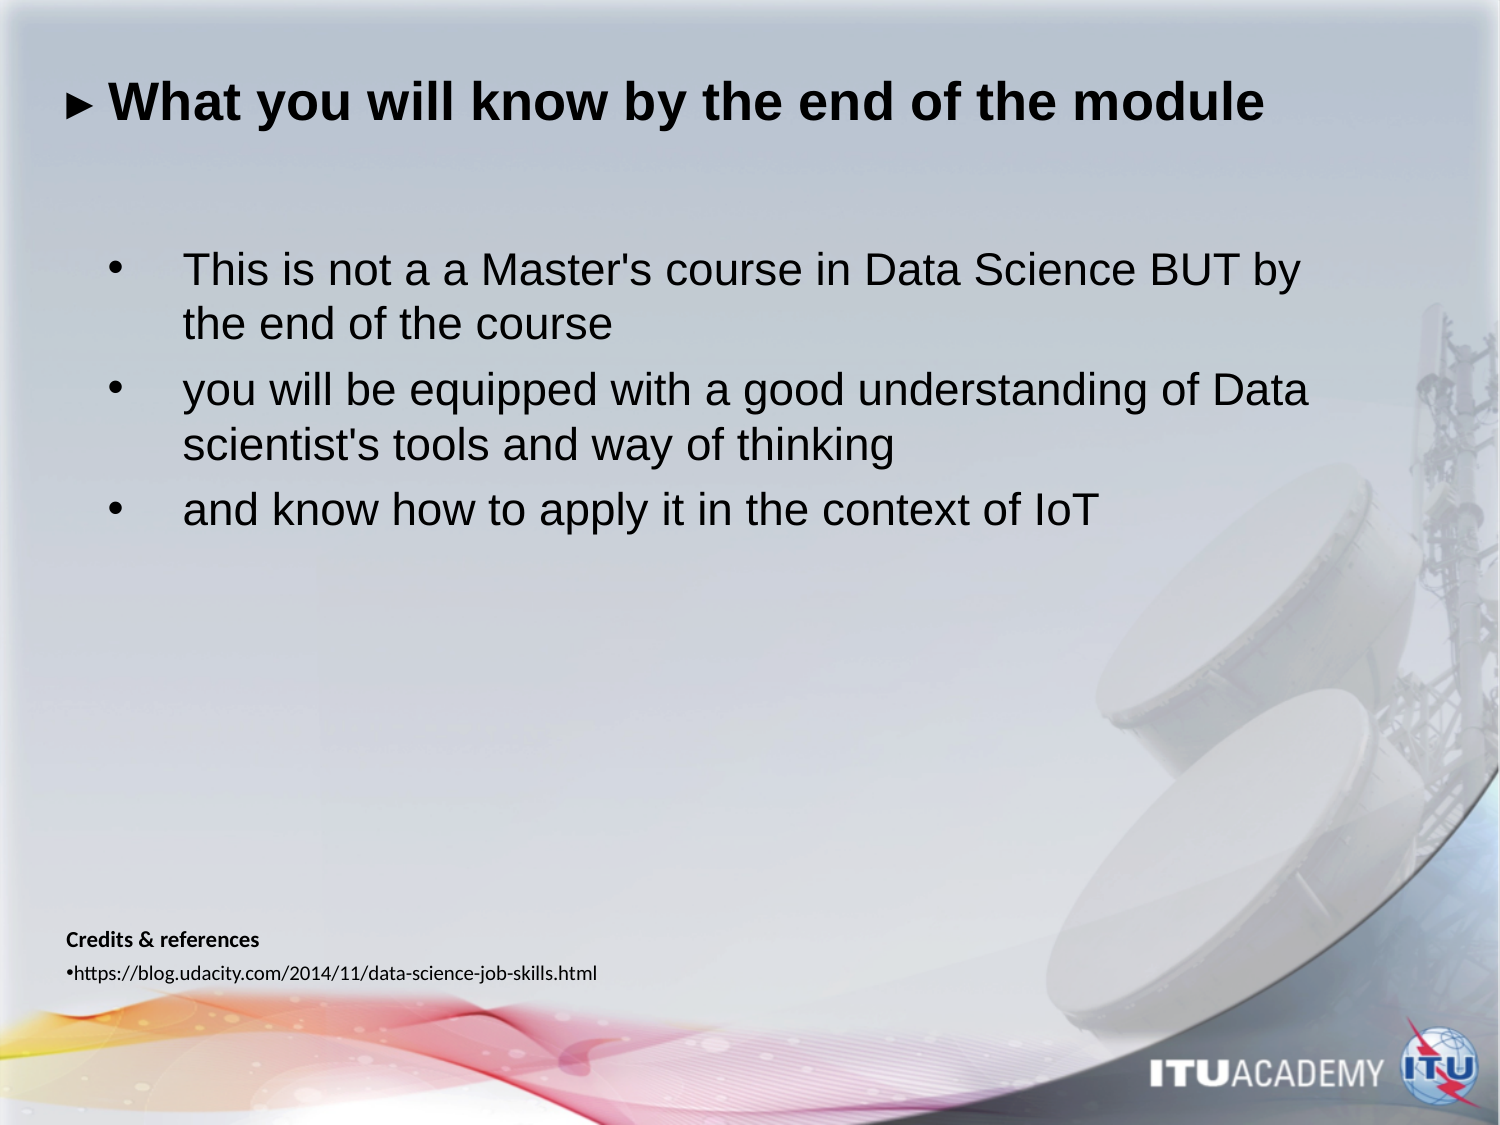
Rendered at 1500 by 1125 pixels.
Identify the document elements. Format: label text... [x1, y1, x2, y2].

list This is not a a Master's course in Data Science BUT by the end of the course you will be equipped with a good understanding of Data scientist's tools and way of thinking and know how to apply it in the context of IoT [99, 231, 1342, 776]
list Credits & references [58, 916, 308, 965]
picture [0, 0, 1500, 1125]
title ▸ What you will know by the end of the module [58, 58, 1410, 174]
text_box https://blog.udacity.com/2014/11/data-science-job-skills.html [59, 952, 1093, 1103]
